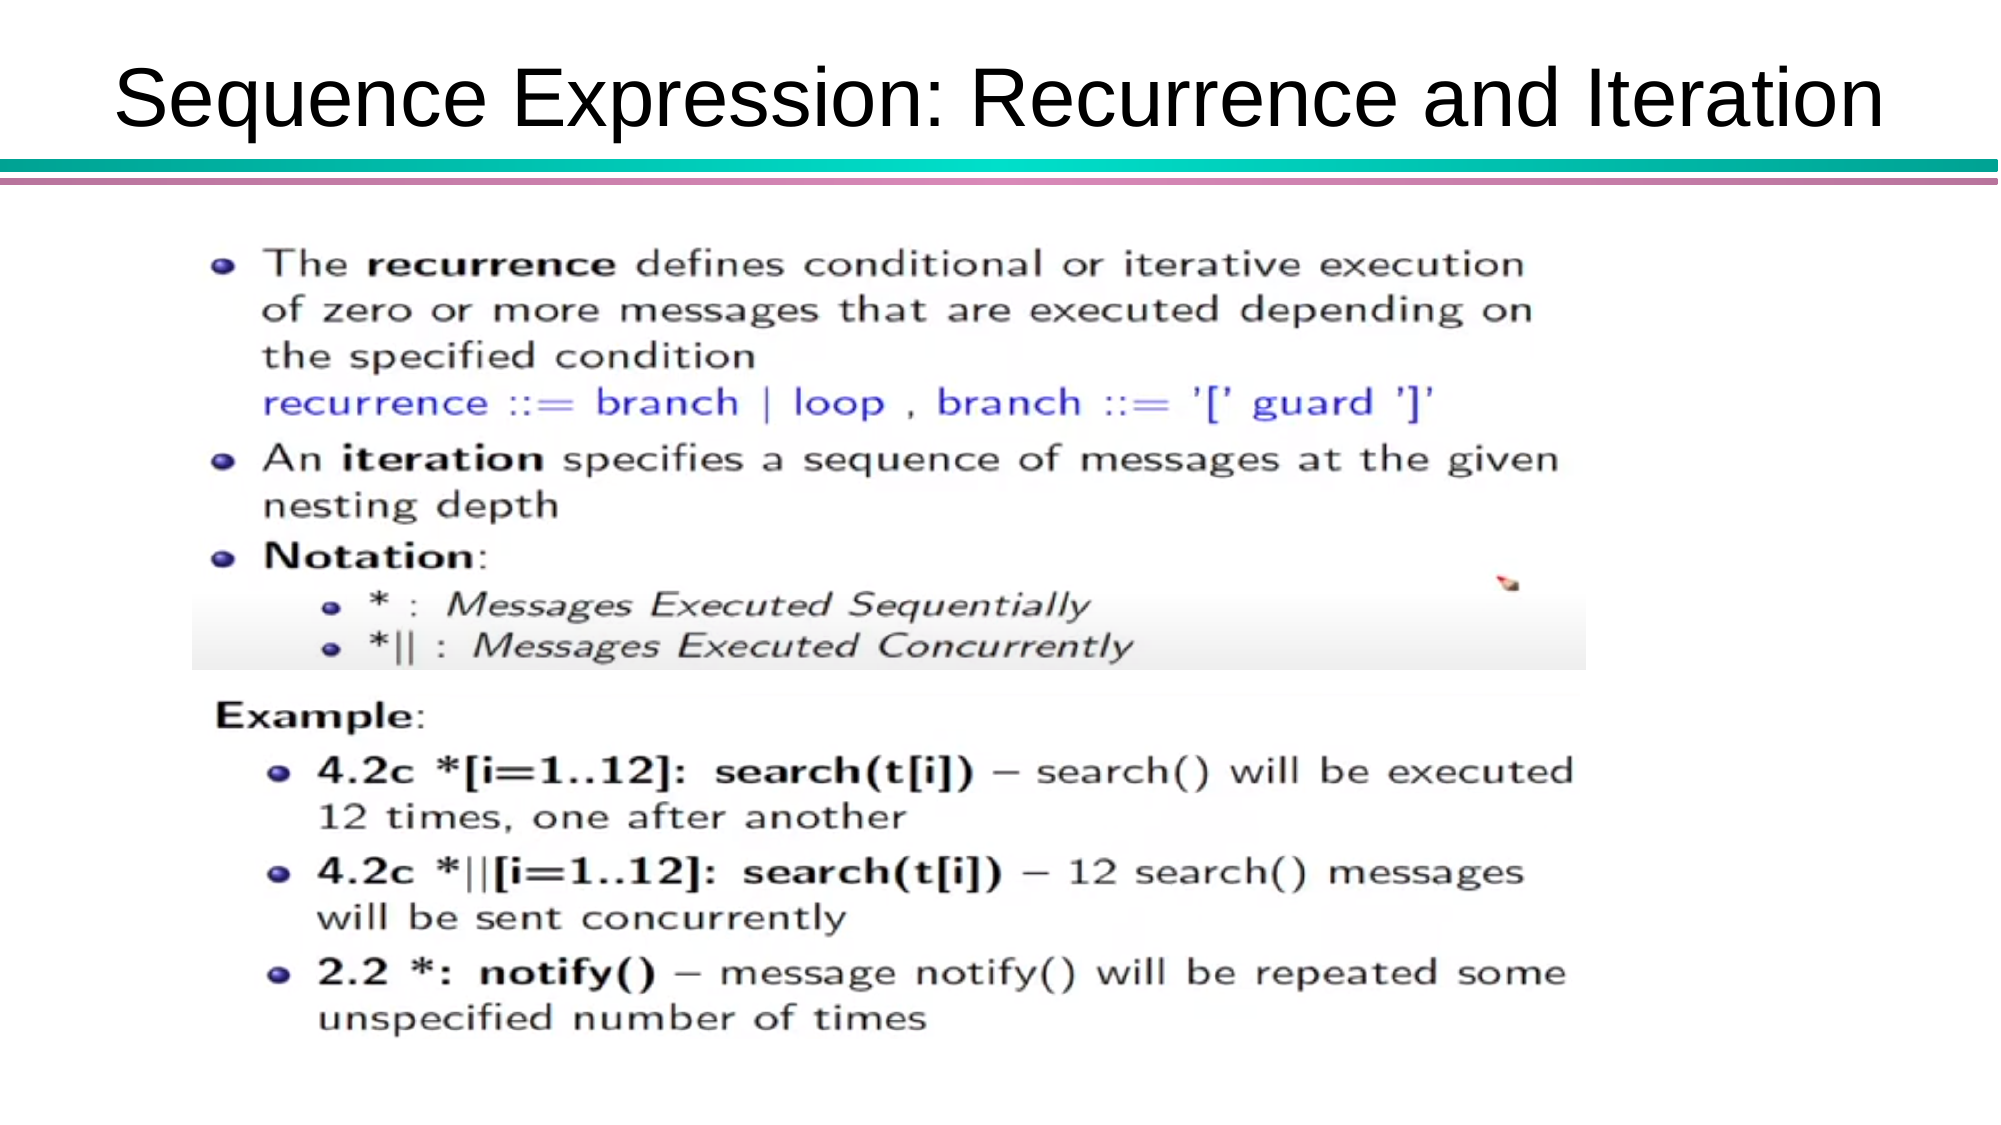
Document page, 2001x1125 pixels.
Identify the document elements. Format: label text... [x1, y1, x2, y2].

picture [201, 692, 1580, 1039]
title Sequence Expression: Recurrence and Iteration [33, 50, 1967, 150]
picture [192, 225, 1586, 670]
